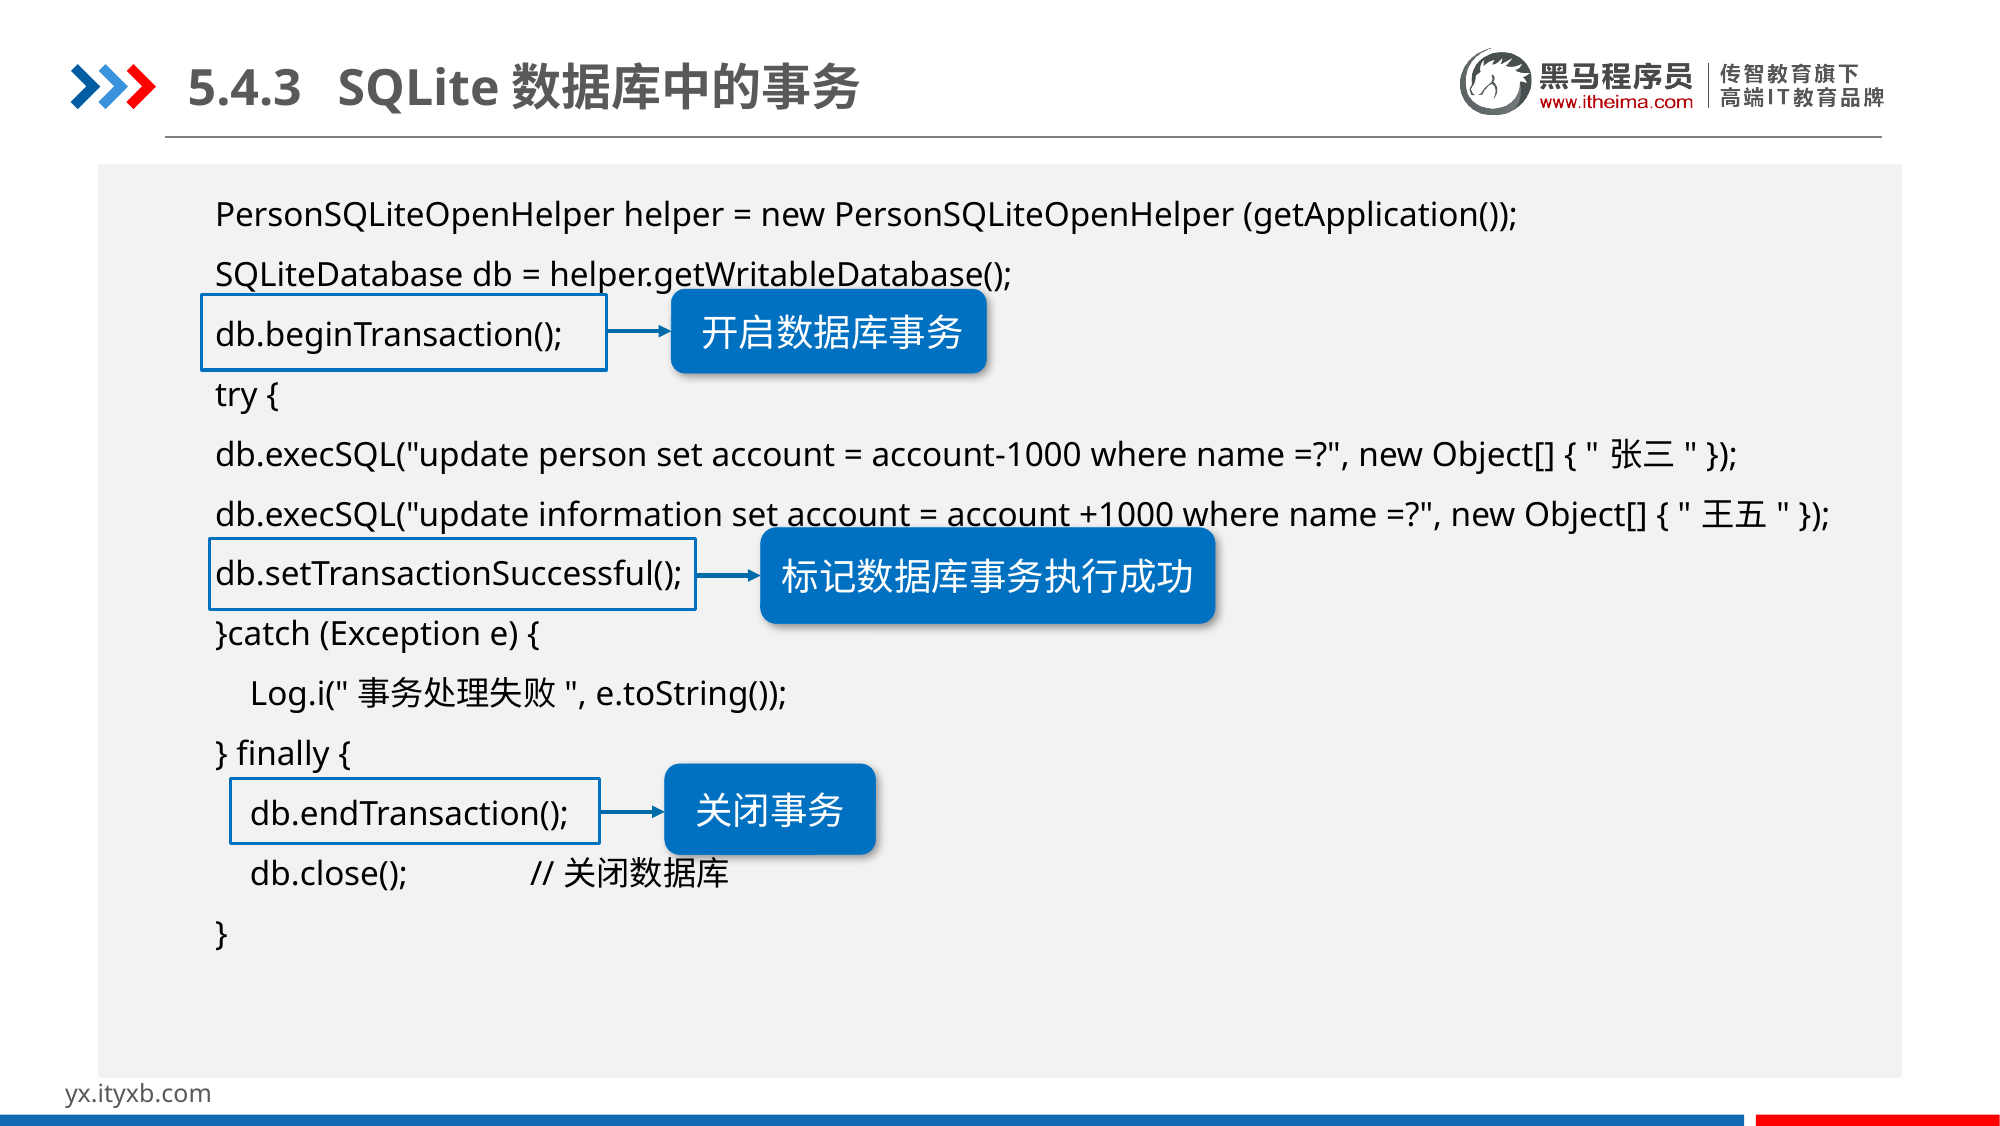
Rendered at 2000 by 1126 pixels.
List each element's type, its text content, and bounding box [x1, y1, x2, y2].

text_box 5.4.3 SQLite数据库中的事务 [187, 43, 1154, 127]
text_box 关闭事务 [664, 763, 876, 855]
text_box 开启数据库事务 [671, 289, 987, 374]
text_box PersonSQLiteOpenHelper helper = new PersonSQLiteOpenHelper (getApplication()); SQLiteDatabase db = helper.getWritableDatabase(); db.beginTransaction(); try { db.execSQL("update person set account = account-1000 where name =?", new Object[] { "张三" }); db.execSQL("update information set account = account +1000 where name =?", new Object[] { "王五" }); db.setTransactionSuccessful(); }catch (Exception e) { Log.i("事务处理失败", e.toString()); } finally { db.endTransaction(); db.close(); //关闭数据库 } [100, 165, 1900, 1076]
text_box 标记数据库事务执行成功 [760, 527, 1216, 624]
text_box [209, 538, 696, 610]
picture [1460, 48, 1887, 115]
text_box [230, 778, 600, 844]
text_box [201, 294, 607, 371]
